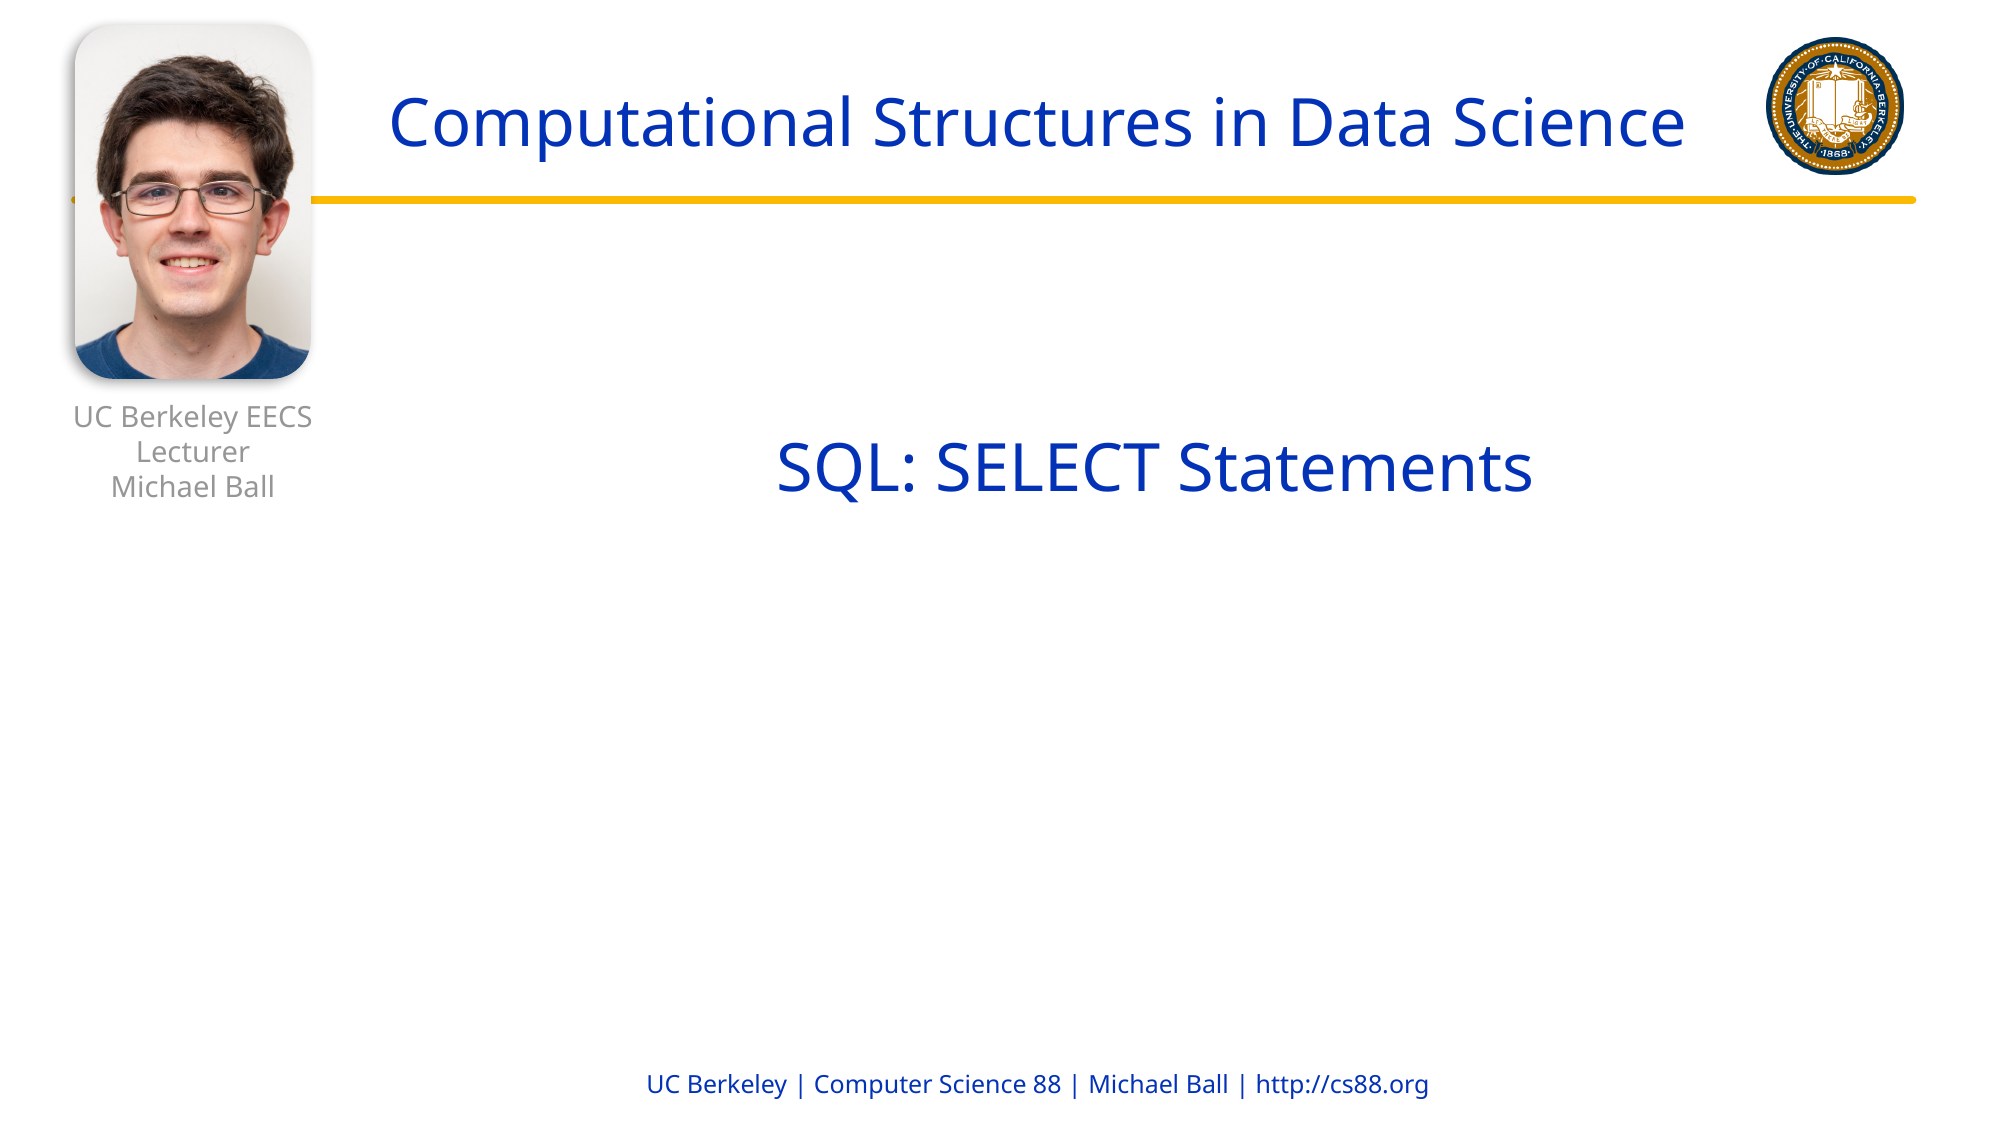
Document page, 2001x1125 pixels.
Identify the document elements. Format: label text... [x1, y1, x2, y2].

picture [75, 24, 311, 379]
picture [1766, 37, 1904, 175]
title SQL: SELECT Statements [462, 349, 1850, 591]
